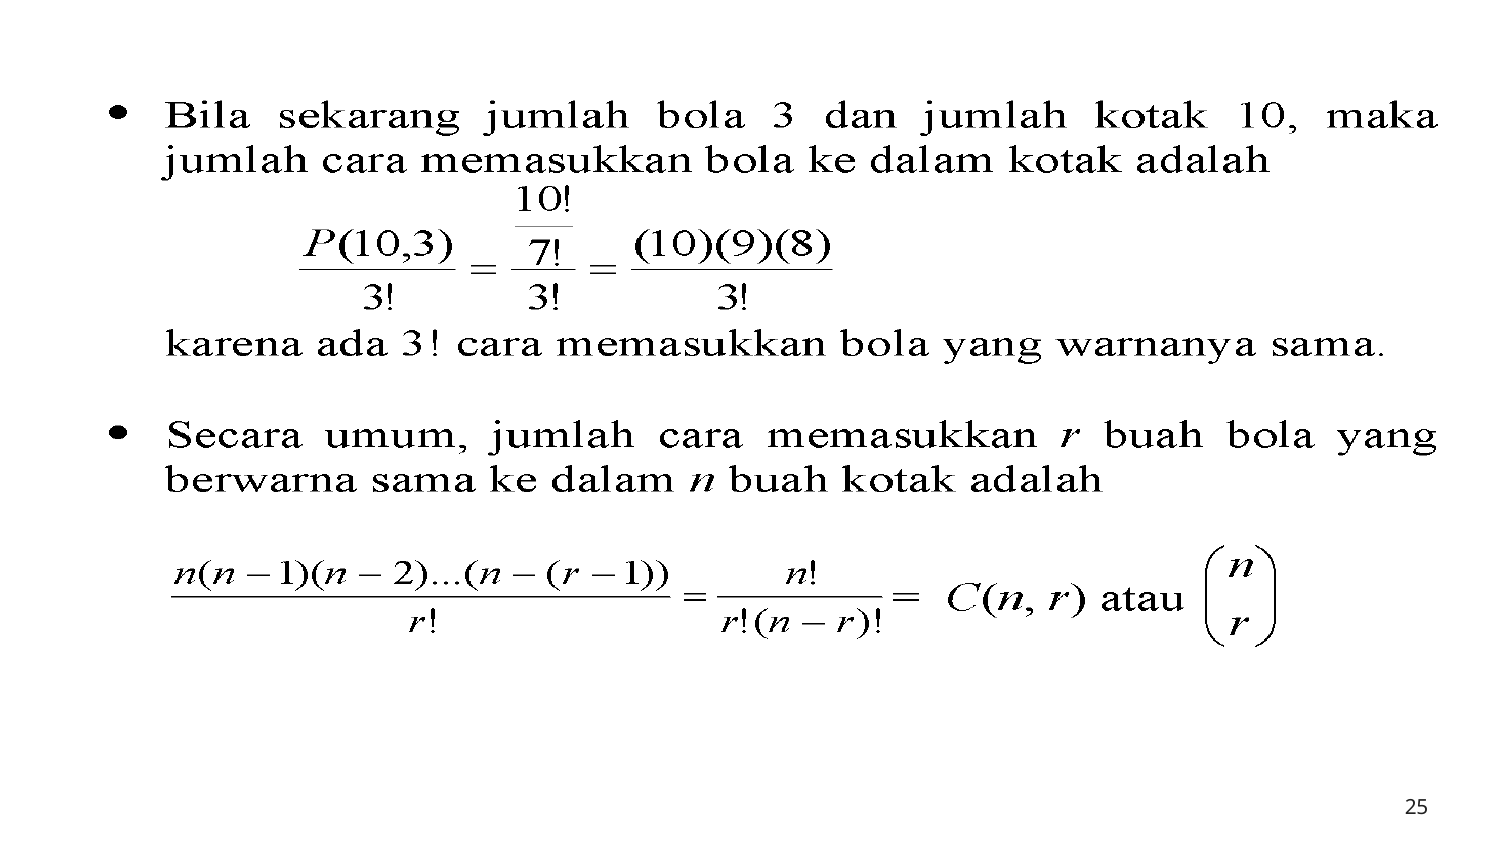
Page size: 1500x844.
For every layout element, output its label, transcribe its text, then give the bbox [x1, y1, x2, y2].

picture [49, 84, 1438, 651]
slide_number ‹#› [1389, 764, 1480, 830]
